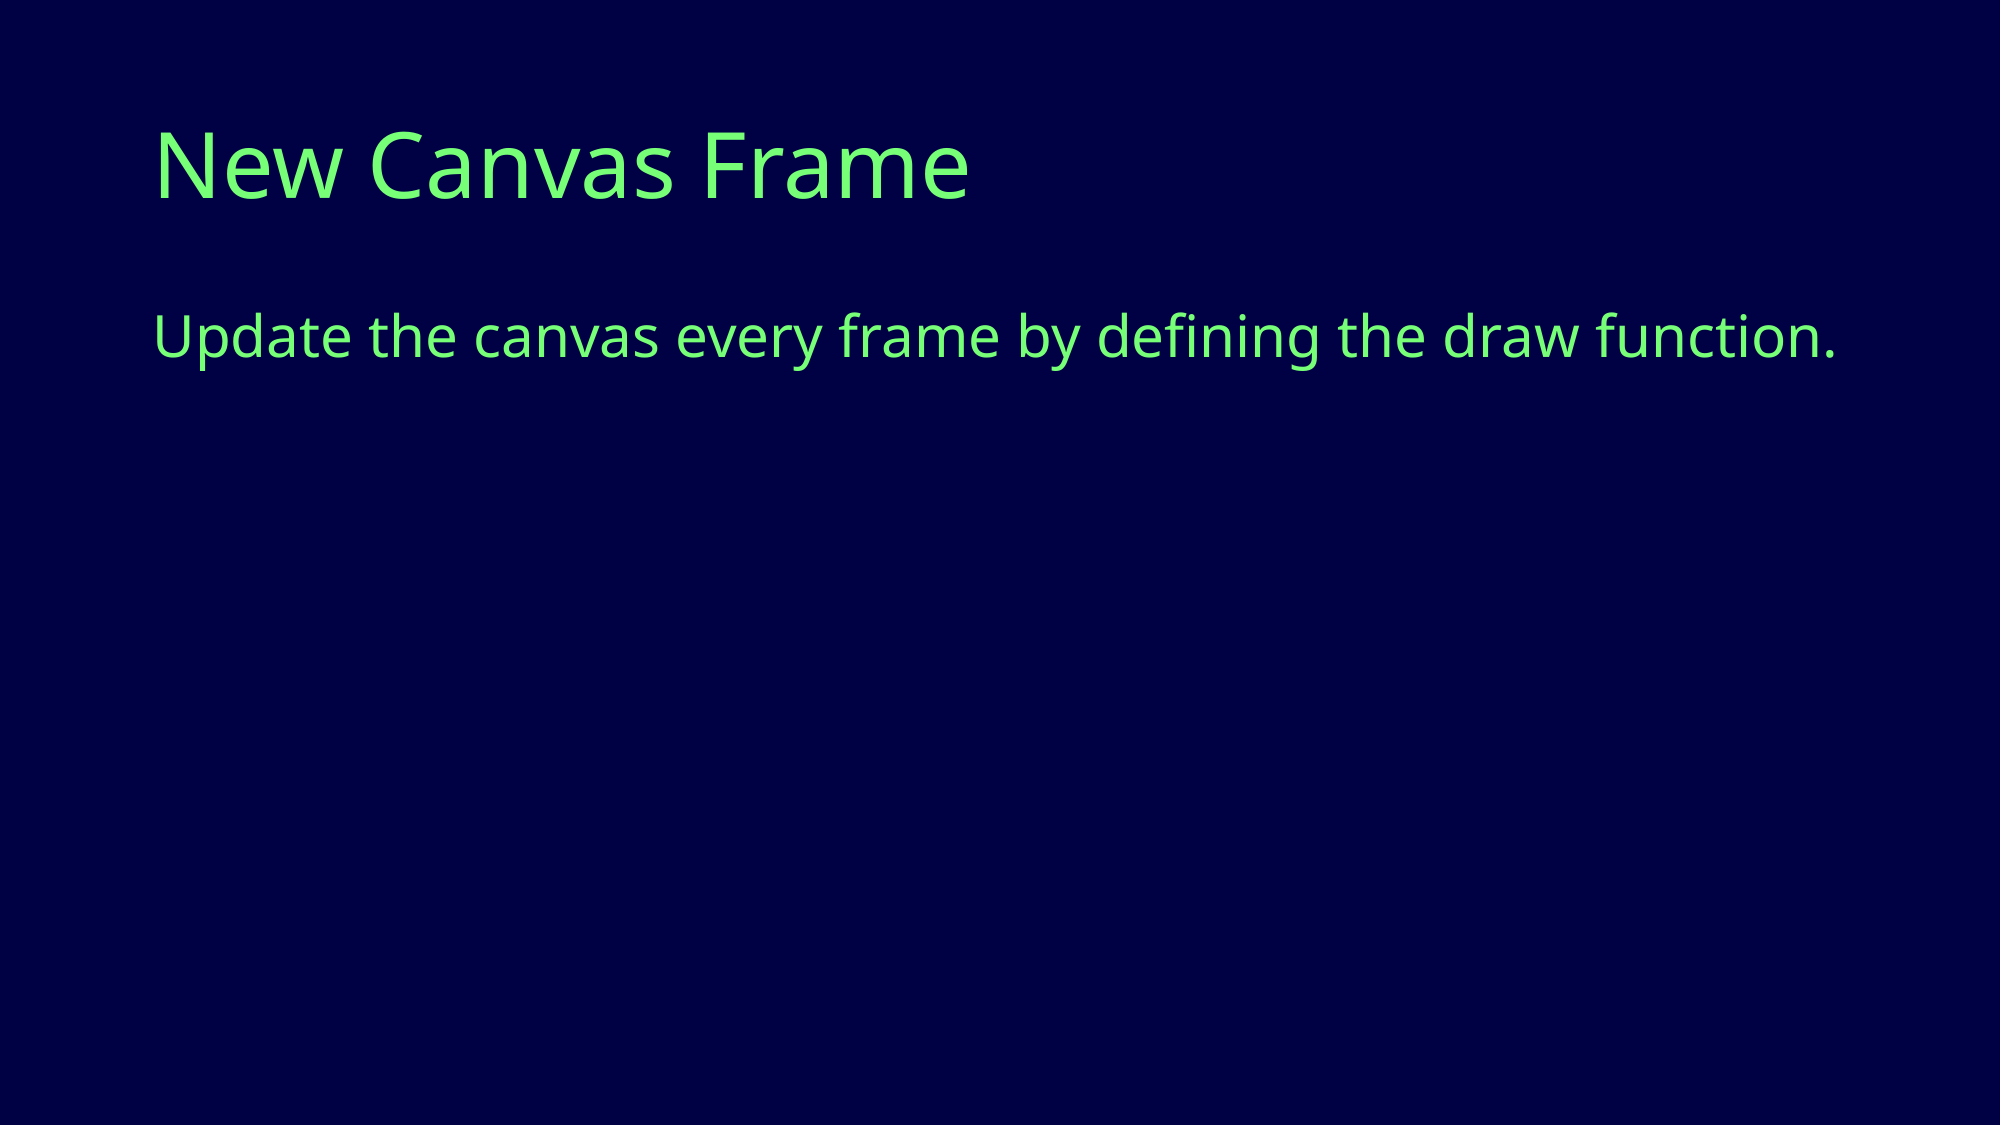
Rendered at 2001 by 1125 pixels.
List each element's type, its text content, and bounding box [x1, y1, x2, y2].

list Update the canvas every frame by defining the draw function. [137, 299, 1863, 1014]
title New Canvas Frame [137, 59, 1863, 278]
